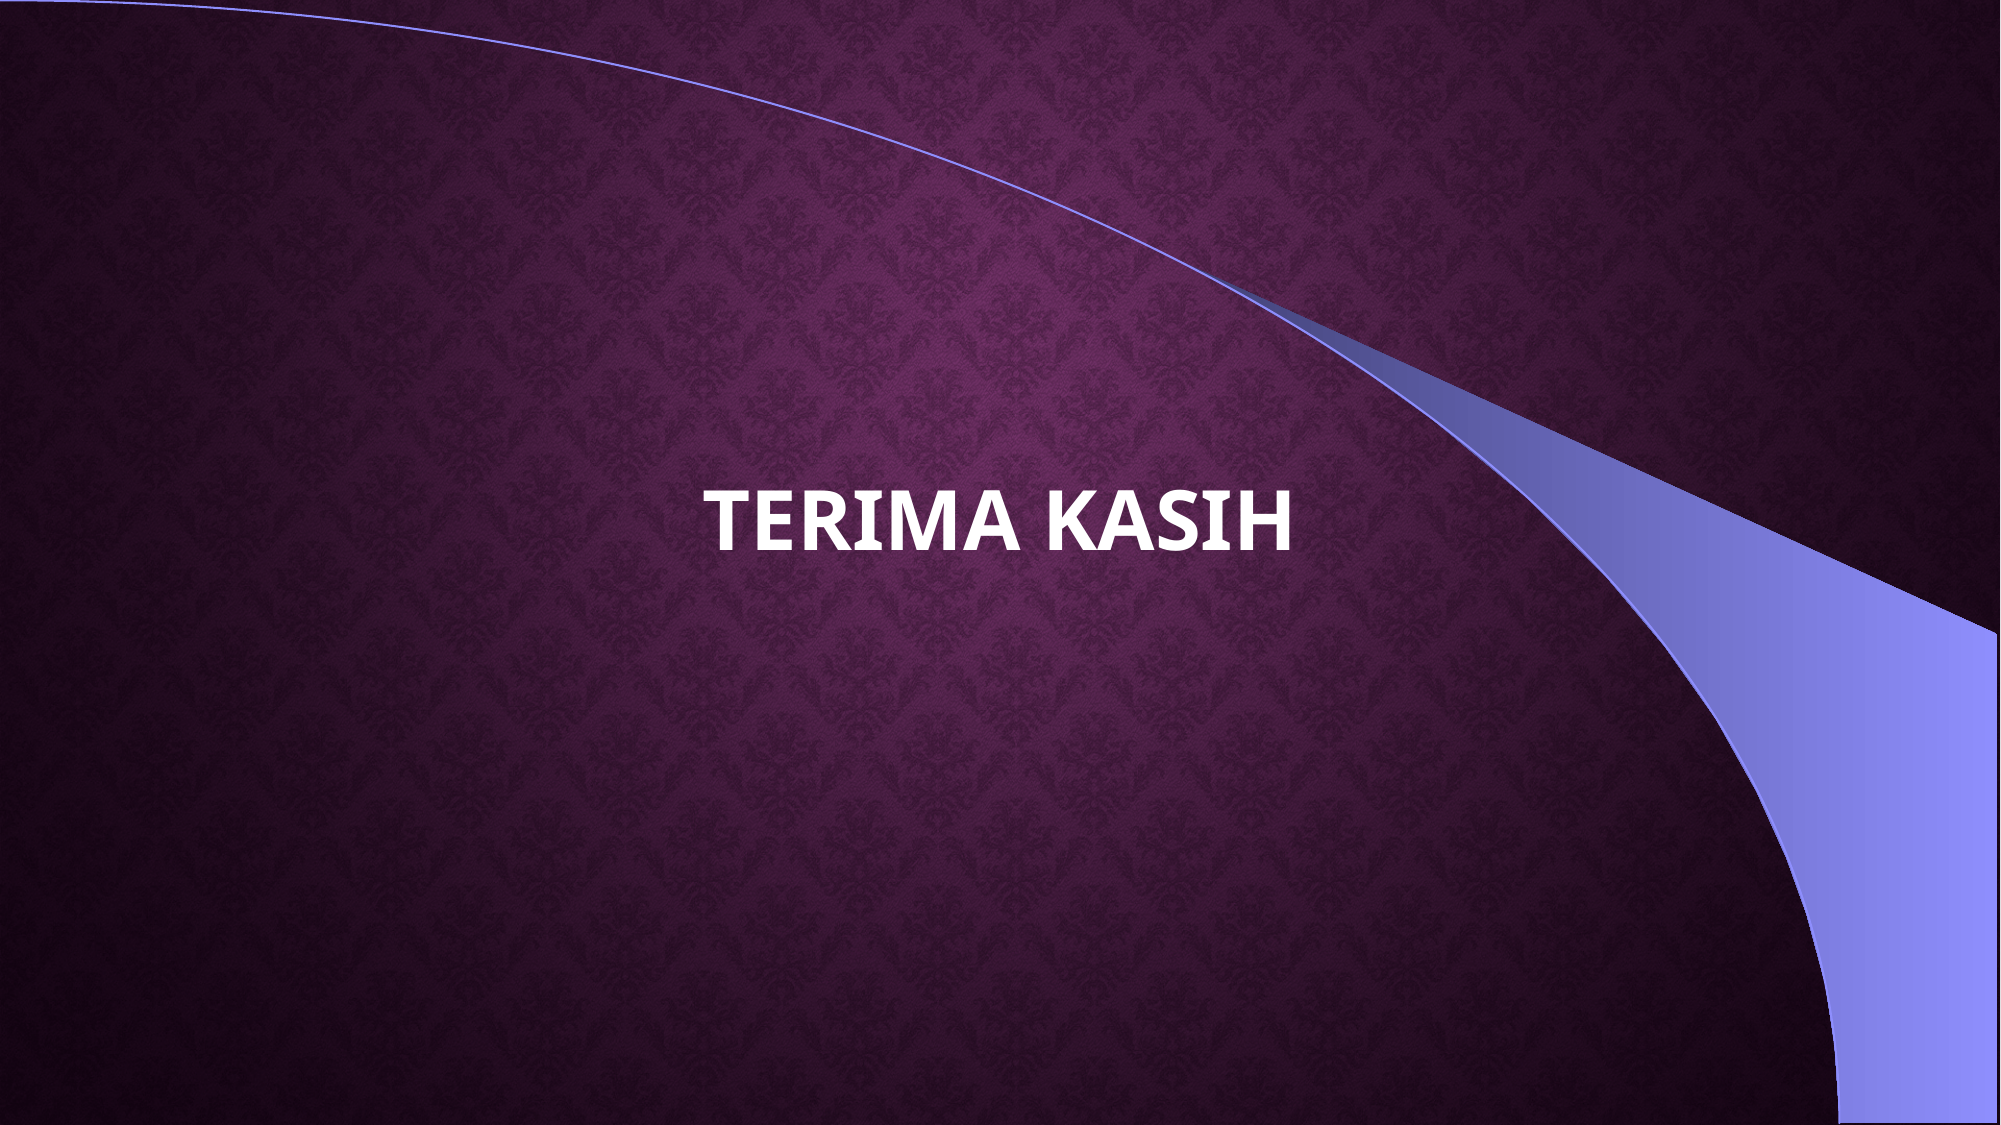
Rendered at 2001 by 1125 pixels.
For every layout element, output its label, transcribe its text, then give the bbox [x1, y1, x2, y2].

title TERIMA KASIH [201, 107, 1799, 576]
